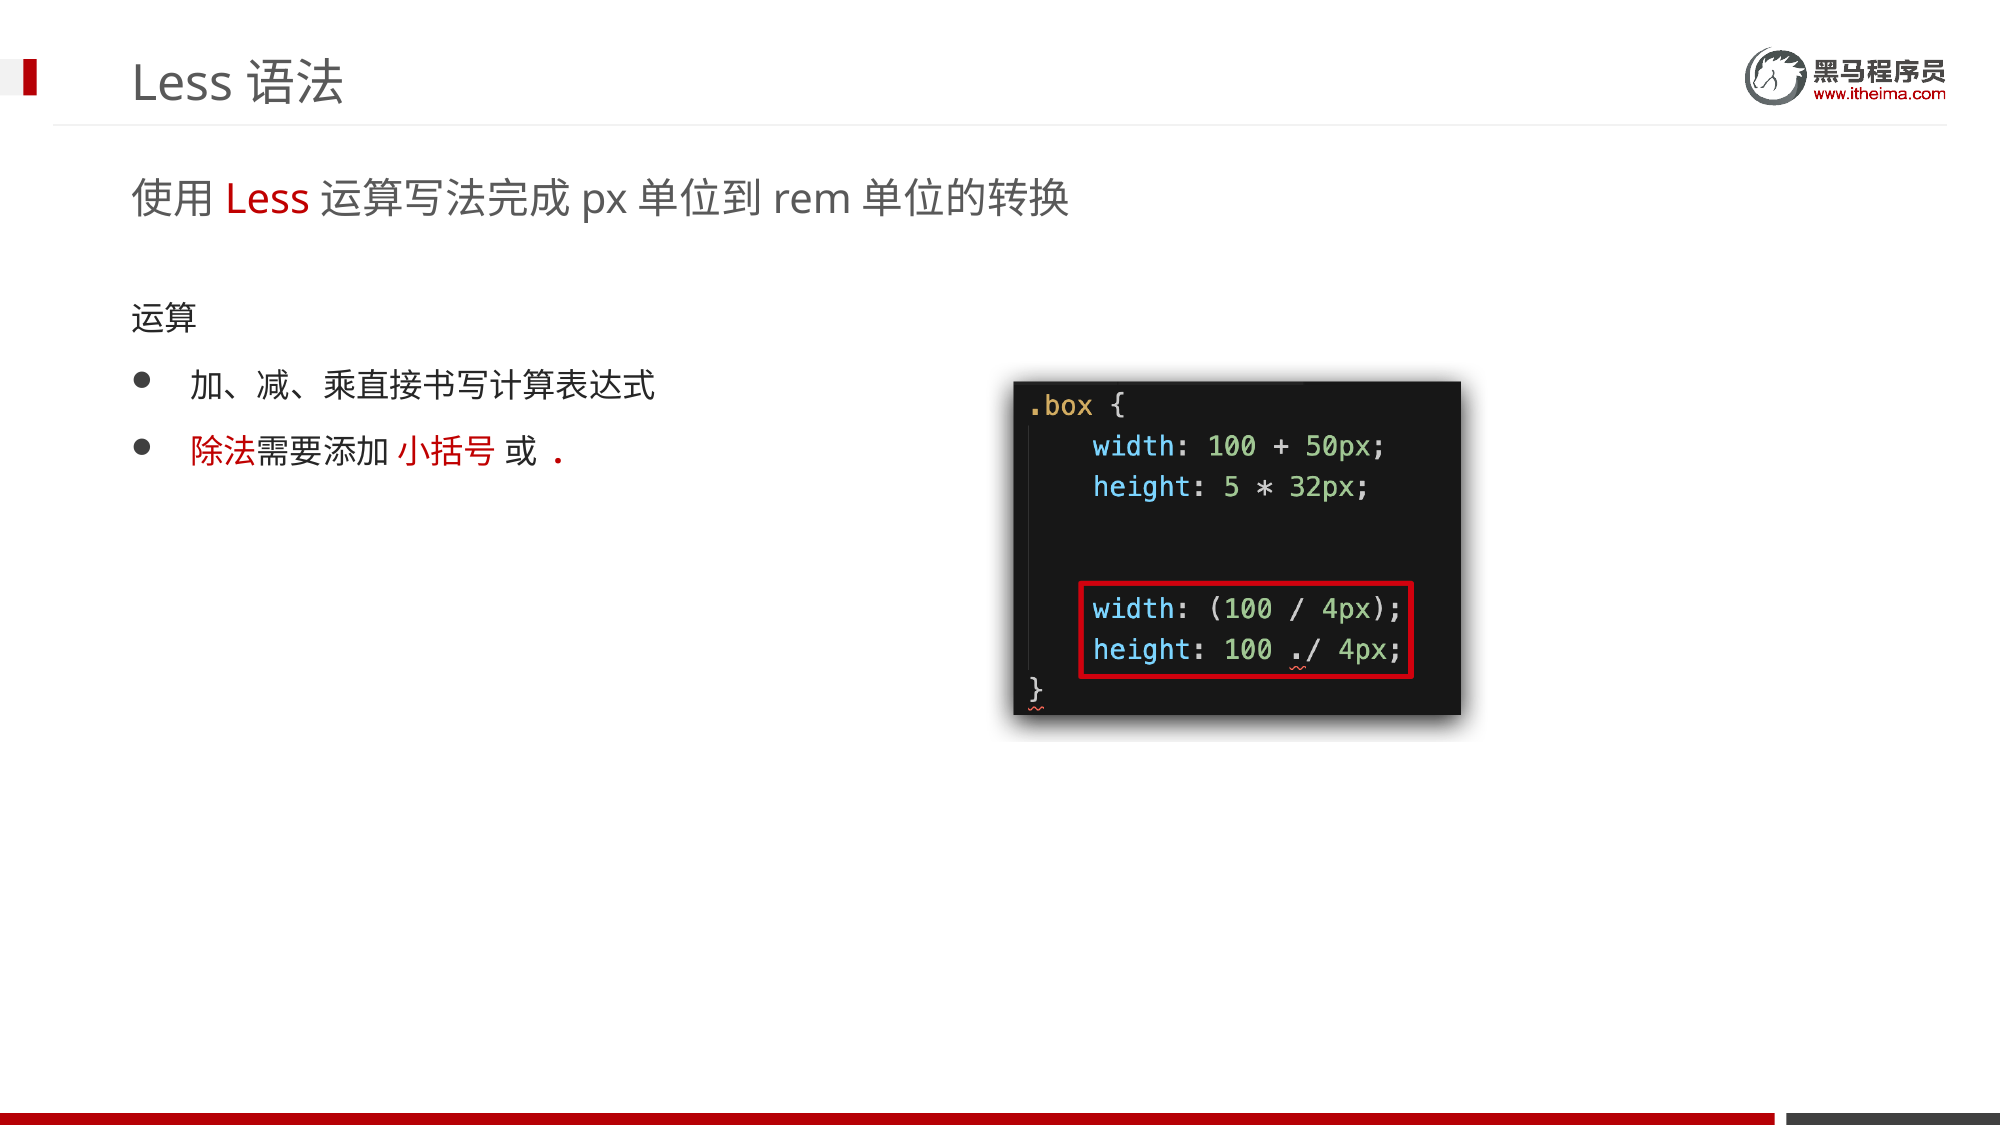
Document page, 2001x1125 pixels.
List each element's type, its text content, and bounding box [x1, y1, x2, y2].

list 使用Less运算写法完成px单位到rem单位的转换 [116, 154, 1880, 239]
title Less语法 [116, 38, 1556, 124]
picture [1744, 46, 1946, 106]
list 运算 加、减、乘直接书写计算表达式 除法需要添加 小括号 或 . [116, 270, 1880, 963]
picture [986, 354, 1488, 742]
